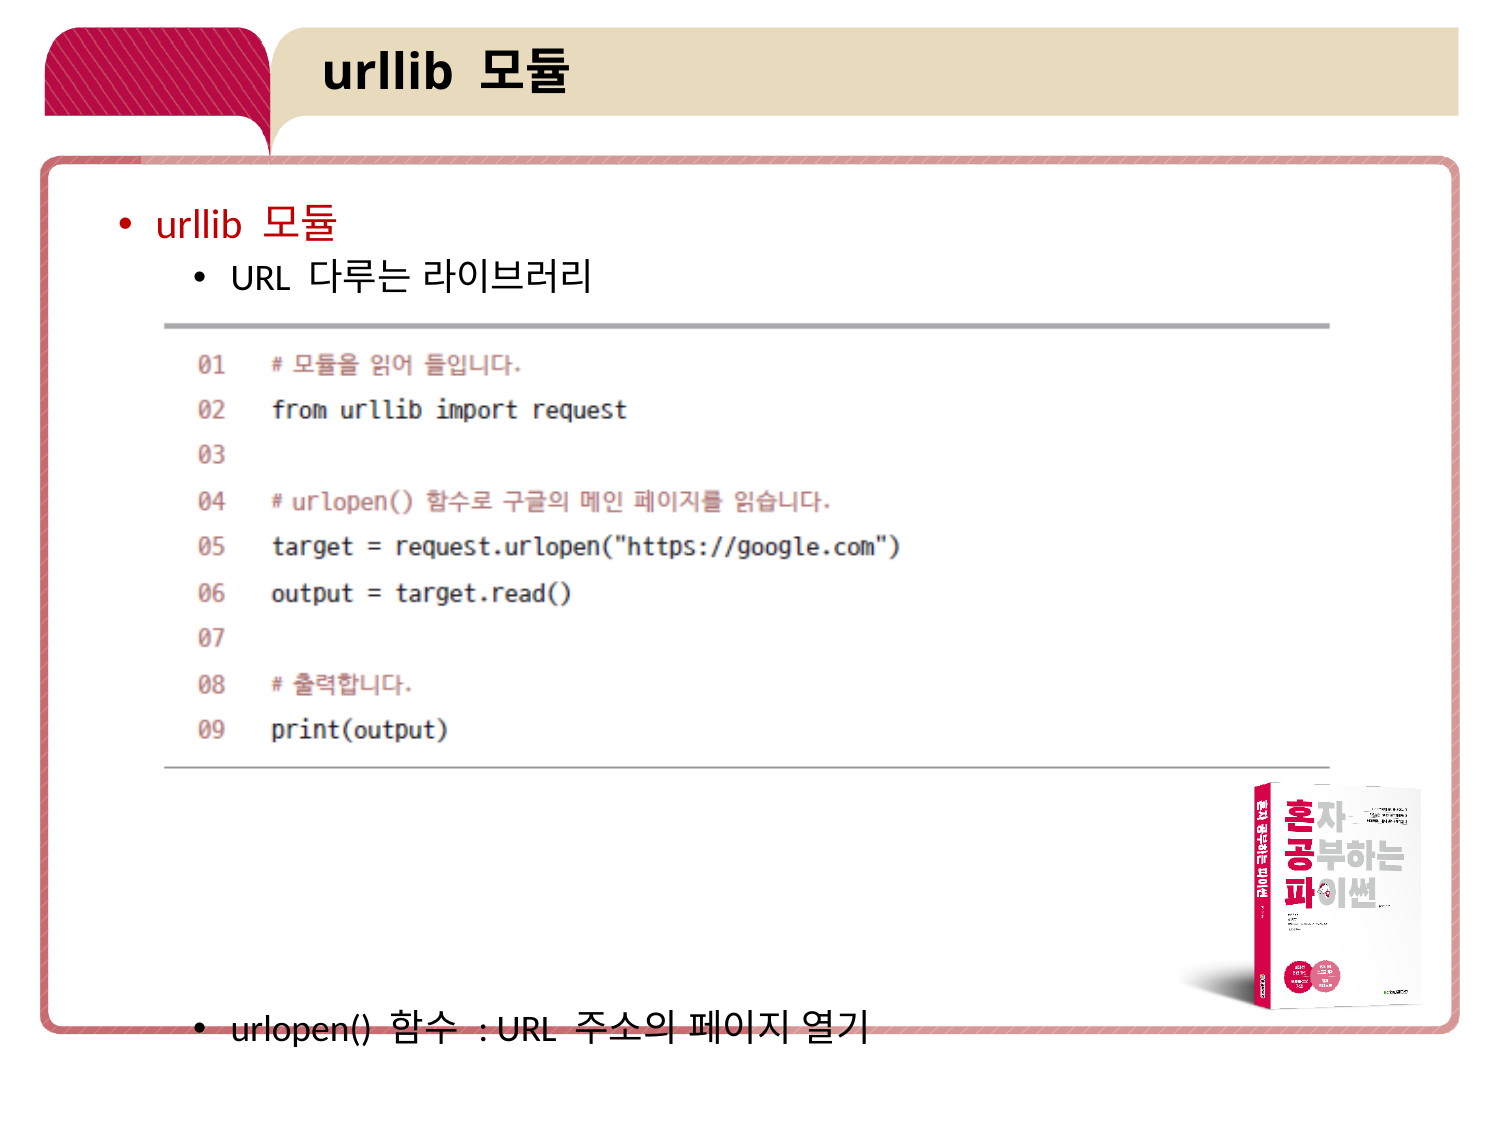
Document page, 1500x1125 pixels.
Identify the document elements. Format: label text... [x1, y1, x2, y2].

title urllib 모듈 [306, 42, 1385, 105]
list urllib 모듈 URL 다루는 라이브러리 urlopen() 함수 : URL 주소의 페이지 열기 [103, 195, 1397, 1014]
picture [0, 0, 1500, 1043]
